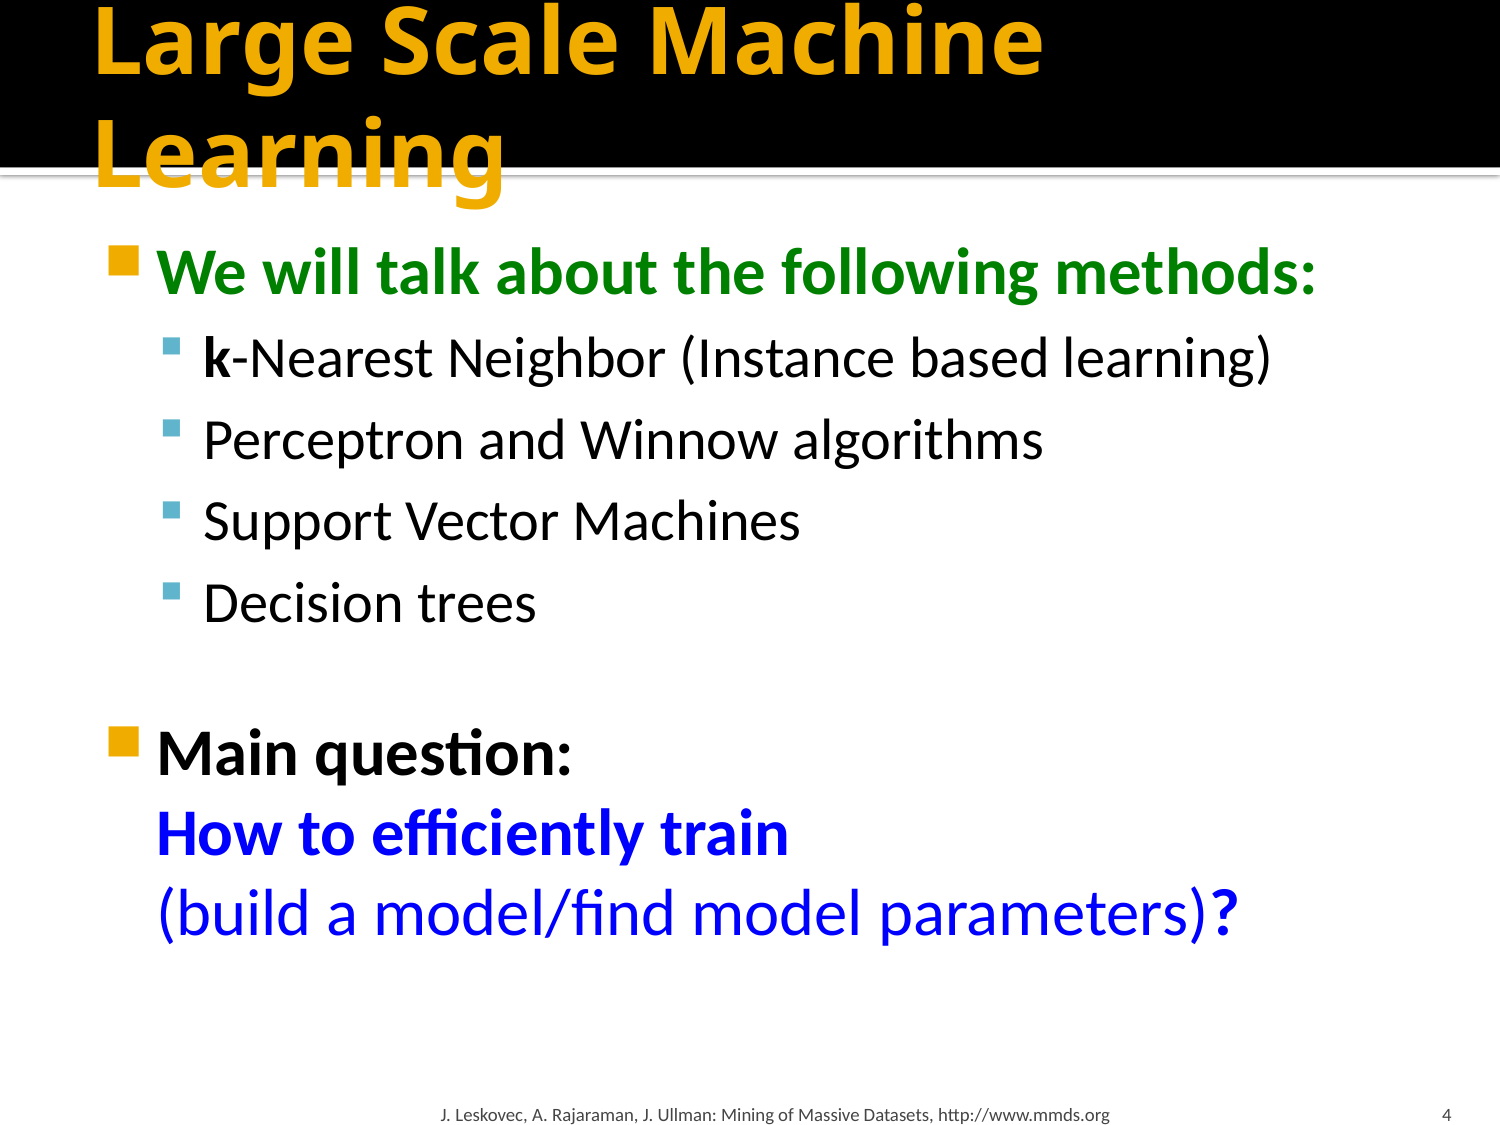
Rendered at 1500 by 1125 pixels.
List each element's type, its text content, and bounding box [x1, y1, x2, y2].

slide_number 4 [1345, 1080, 1467, 1125]
title Large Scale Machine Learning [75, 12, 1425, 175]
footer J. Leskovec, A. Rajaraman, J. Ullman: Mining of Massive Datasets, http://www.mmds.org [433, 1080, 1337, 1125]
list We will talk about the following methods: k-Nearest Neighbor (Instance based learning) Perceptron and Winnow algorithms Support Vector Machines Decision trees Main question: How to efficiently train (build a model/find model parameters)? [75, 212, 1425, 1075]
